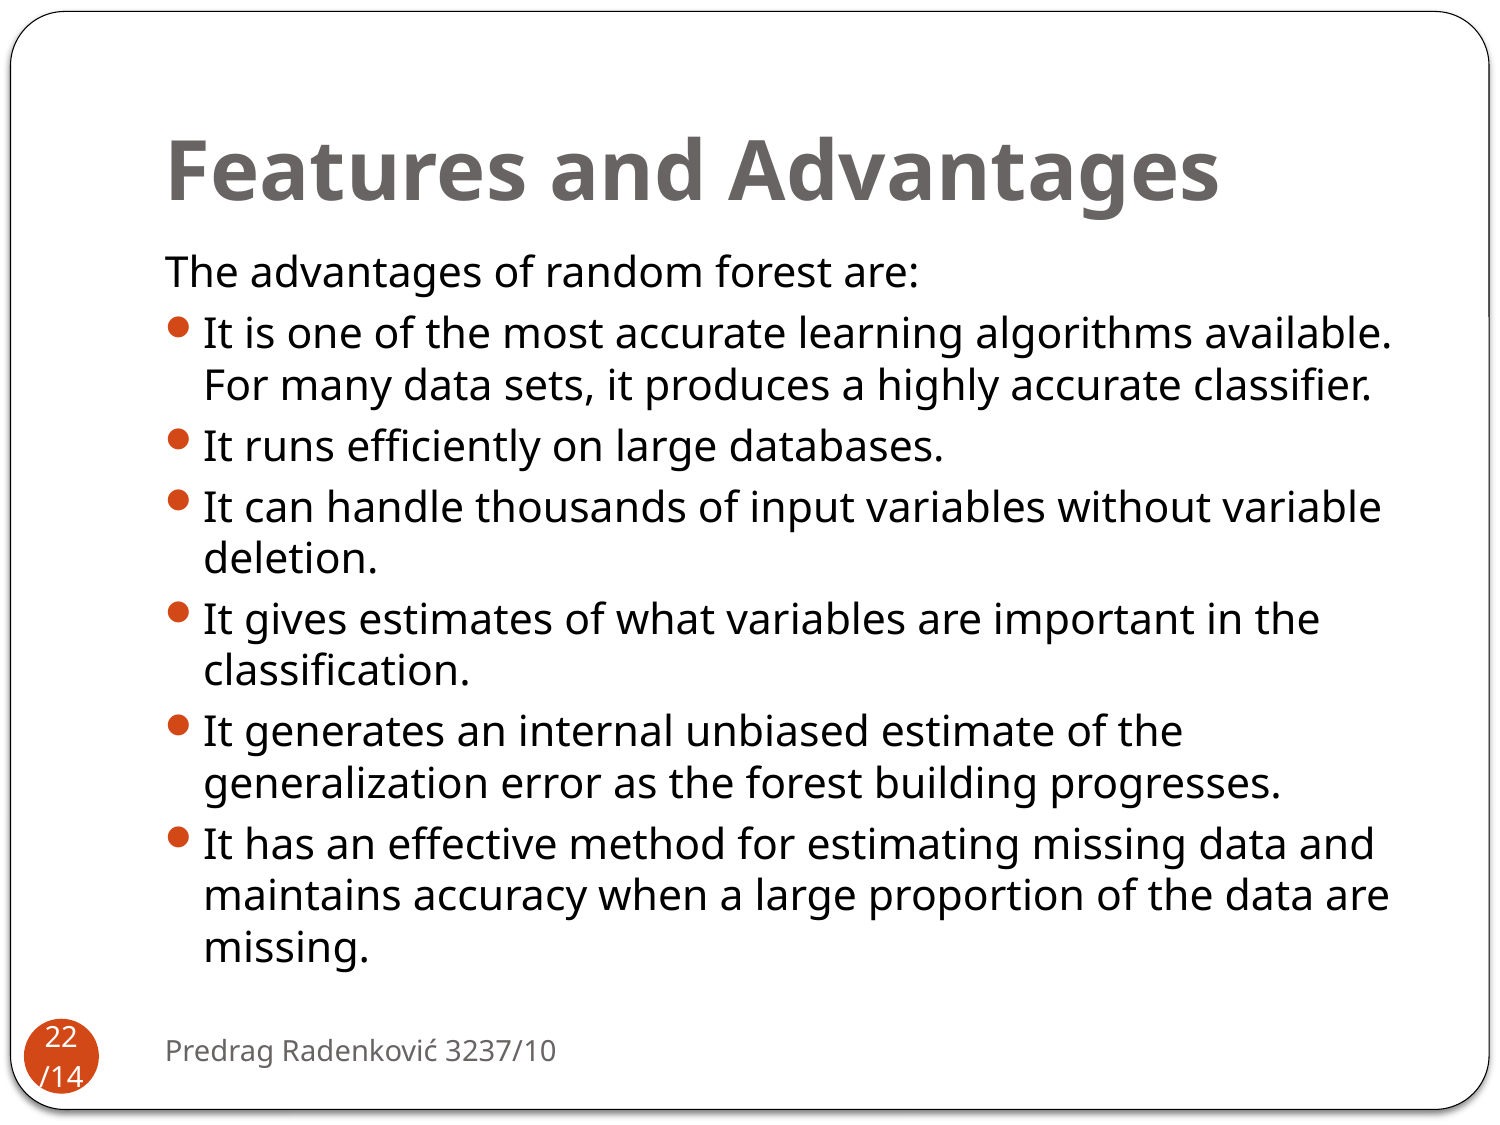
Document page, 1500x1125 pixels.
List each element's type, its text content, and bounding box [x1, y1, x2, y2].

footer Predrag Radenković 3237/10 [150, 1012, 800, 1088]
list The advantages of random forest are: It is one of the most accurate learning algorithms available. For many data sets, it produces a highly accurate classifier. It runs efficiently on large databases. It can handle thousands of input variables without variable deletion. It gives estimates of what variables are important in the classification. It generates an internal unbiased estimate of the generalization error as the forest building progresses. It has an effective method for estimating missing data and maintains accuracy when a large proportion of the data are missing. [150, 237, 1425, 988]
title Features and Advantages [150, 45, 1425, 233]
slide_number 21/14 [23, 1018, 99, 1094]
